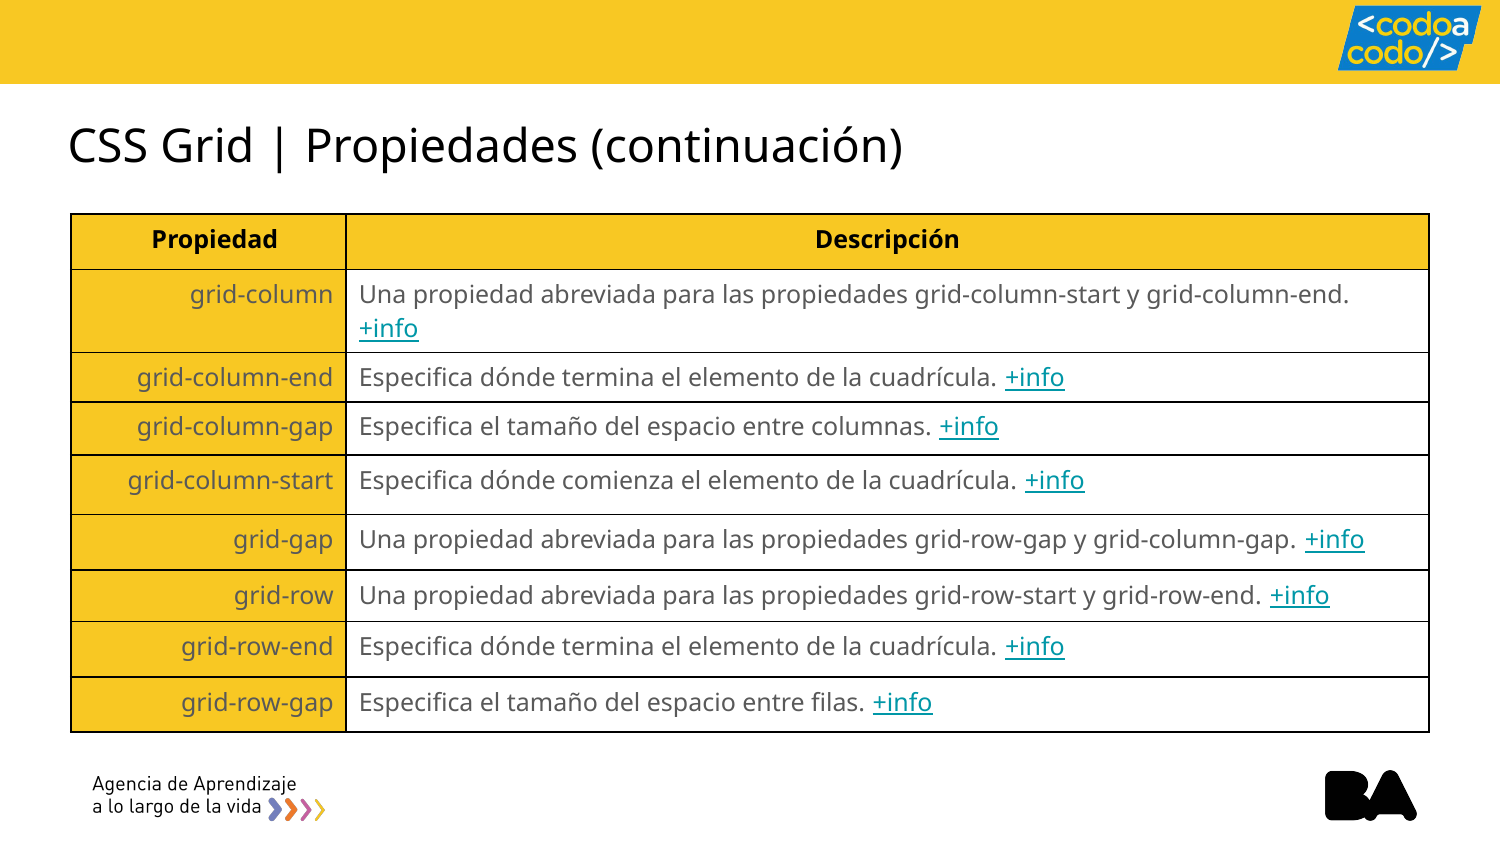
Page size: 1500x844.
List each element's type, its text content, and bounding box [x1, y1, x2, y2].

picture [1325, 770, 1417, 821]
table_cell grid-gap [72, 515, 345, 569]
table_cell Una propiedad abreviada para las propiedades grid-row-start y grid-row-end. +info [347, 571, 1428, 621]
title CSS Grid | Propiedades (continuación) [52, 97, 1448, 192]
table_header Descripción [347, 215, 1428, 269]
table_cell Especifica dónde comienza el elemento de la cuadrícula. +info [347, 456, 1428, 514]
table_cell Una propiedad abreviada para las propiedades grid-column-start y grid-column-end. +info [347, 270, 1428, 352]
table_cell grid-row-end [72, 622, 345, 676]
table_cell Especifica dónde termina el elemento de la cuadrícula. +info [347, 622, 1428, 676]
table_cell grid-row [72, 571, 345, 621]
table_cell Especifica el tamaño del espacio entre columnas. +info [347, 403, 1428, 454]
table_cell grid-column-gap [72, 403, 345, 454]
table_cell grid-column-end [72, 353, 345, 401]
table_cell grid-row-gap [72, 678, 345, 731]
table_cell Especifica dónde termina el elemento de la cuadrícula. +info [347, 353, 1428, 401]
picture [70, 756, 344, 835]
table_cell grid-column [72, 270, 345, 352]
table_cell grid-column-start [72, 456, 345, 514]
table_cell Especifica el tamaño del espacio entre filas. +info [347, 678, 1428, 731]
table_cell Una propiedad abreviada para las propiedades grid-row-gap y grid-column-gap. +info [347, 515, 1428, 569]
table_header Propiedad [72, 215, 345, 269]
picture [1337, 5, 1482, 71]
